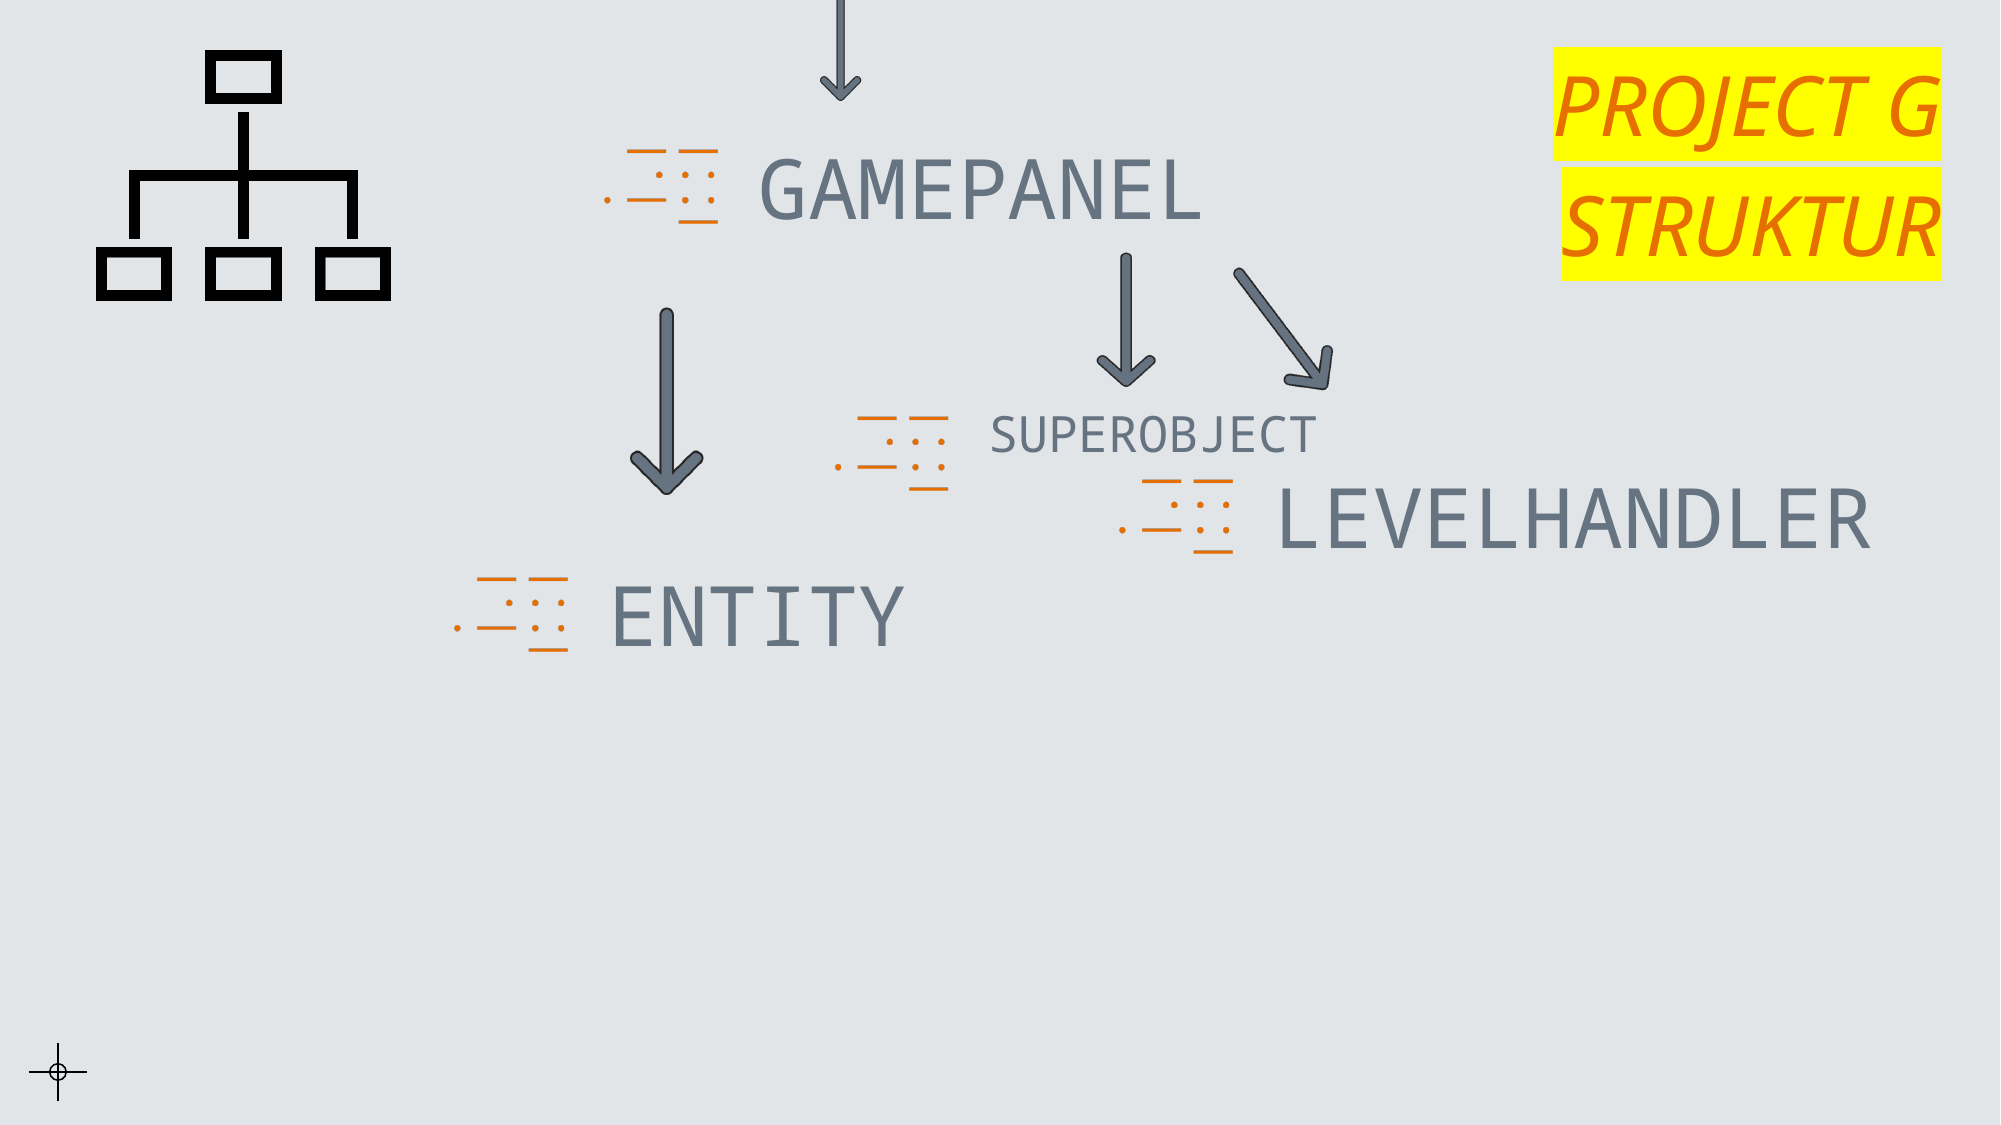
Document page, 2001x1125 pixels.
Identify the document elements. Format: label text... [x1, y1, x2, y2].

text_box ENTITY [593, 556, 1111, 671]
picture [1045, 216, 1394, 410]
picture [783, 0, 897, 105]
picture [815, 378, 966, 529]
text_box LEVELHANDLER [1258, 458, 1904, 574]
text_box SUPEROBJECT [973, 395, 1491, 471]
picture [566, 300, 767, 502]
picture [1100, 441, 1251, 592]
title PROJECT G STRUKTUR [1429, 21, 1957, 281]
text_box GAMEPANEL [743, 128, 1261, 244]
picture [68, 0, 418, 350]
picture [585, 111, 736, 262]
picture [435, 539, 586, 690]
